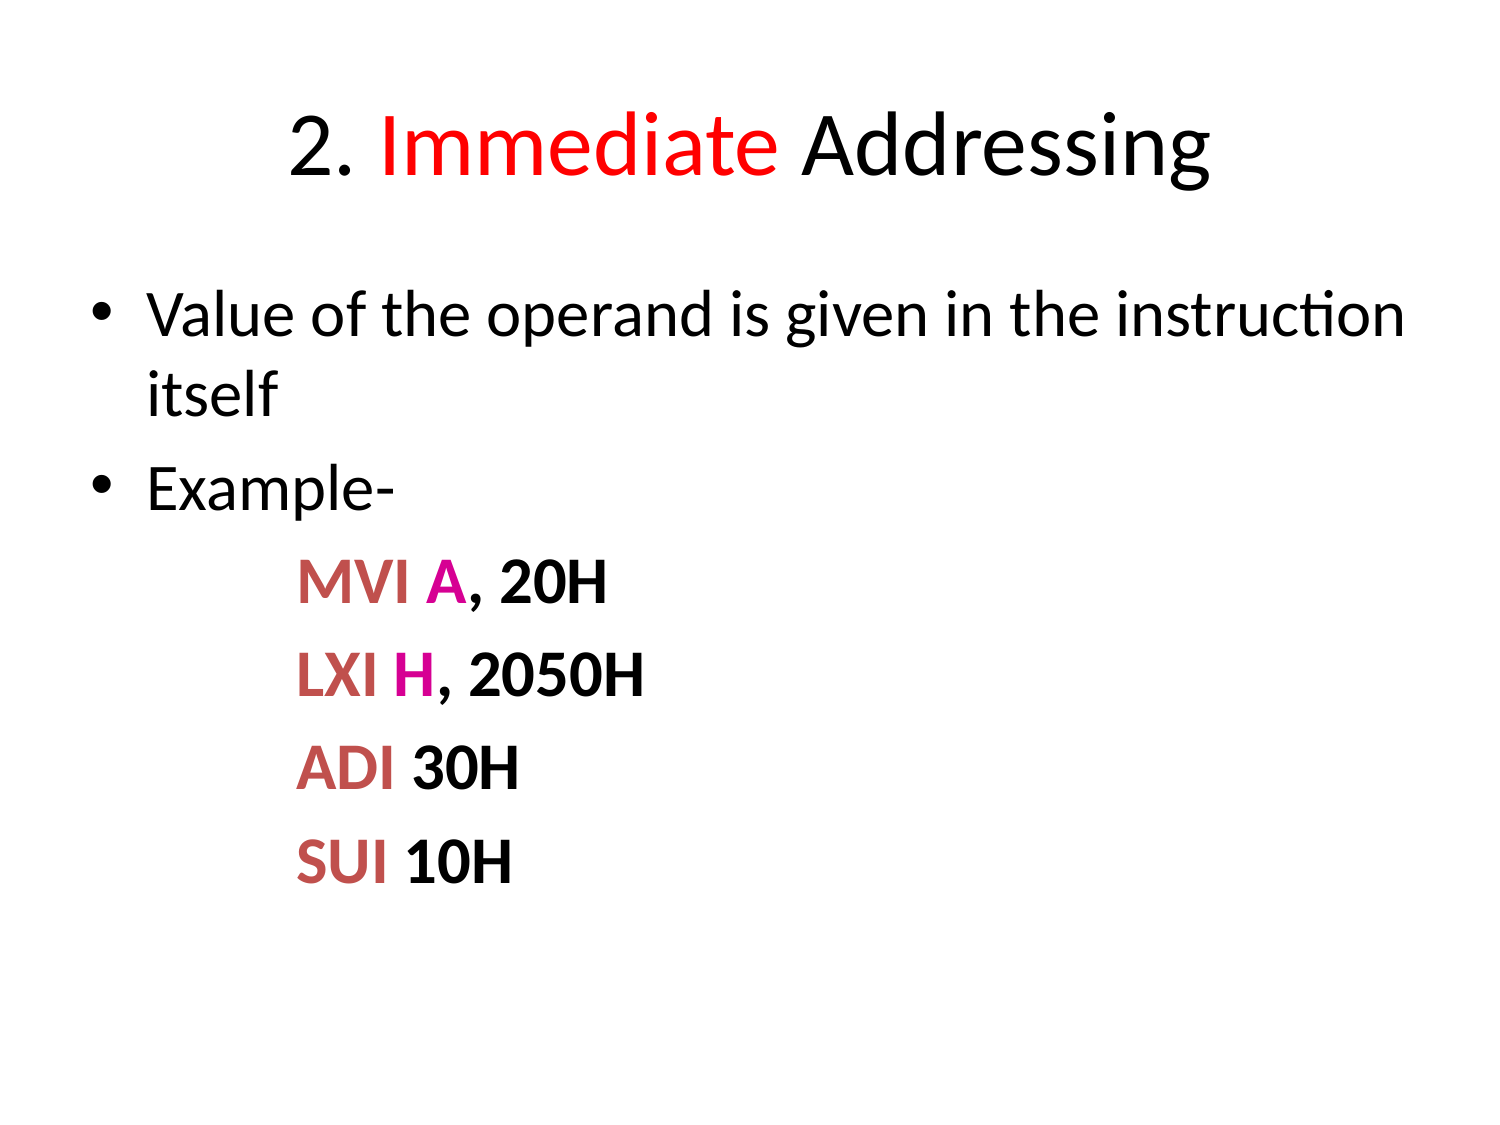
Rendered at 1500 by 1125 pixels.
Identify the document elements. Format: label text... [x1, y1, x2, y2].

list Value of the operand is given in the instruction itself Example- MVI A, 20H LXI H, 2050H ADI 30H SUI 10H [75, 262, 1425, 1005]
title 2. Immediate Addressing [75, 45, 1425, 233]
